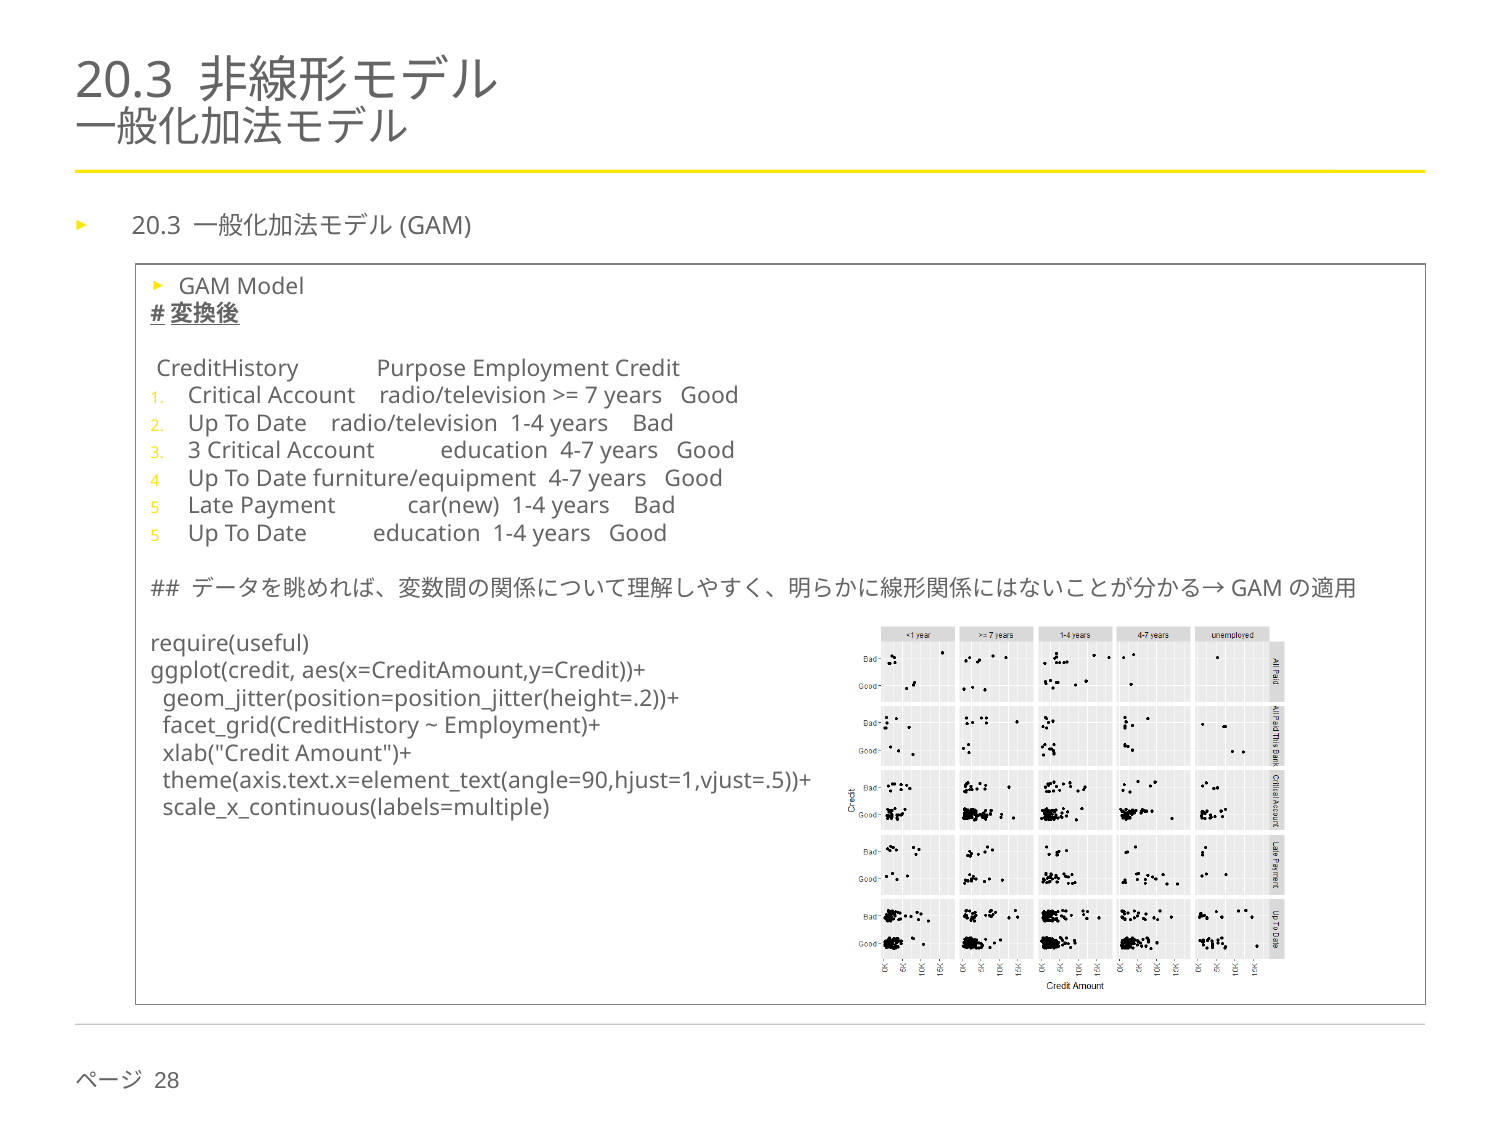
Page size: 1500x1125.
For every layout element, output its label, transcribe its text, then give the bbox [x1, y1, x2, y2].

text_box GAM Model #変換後 CreditHistory Purpose Employment Credit Critical Account radio/television >= 7 years Good Up To Date radio/television 1-4 years Bad 3 Critical Account education 4-7 years Good Up To Date furniture/equipment 4-7 years Good Late Payment car(new) 1-4 years Bad Up To Date education 1-4 years Good ## データを眺めれば、変数間の関係について理解しやすく、明らかに線形関係にはないことが分かる→GAMの適用 require(useful) ggplot(credit, aes(x=CreditAmount,y=Credit))+ geom_jitter(position=position_jitter(height=.2))+ facet_grid(CreditHistory ~ Employment)+ xlab("Credit Amount")+ theme(axis.text.x=element_text(angle=90,hjust=1,vjust=.5))+ scale_x_continuous(labels=multiple) [134, 262, 1428, 1007]
title 20.3 非線形モデル 一般化加法モデル [75, 33, 1426, 175]
picture [841, 621, 1289, 993]
list 20.3 一般化加法モデル(GAM) [73, 209, 1424, 981]
